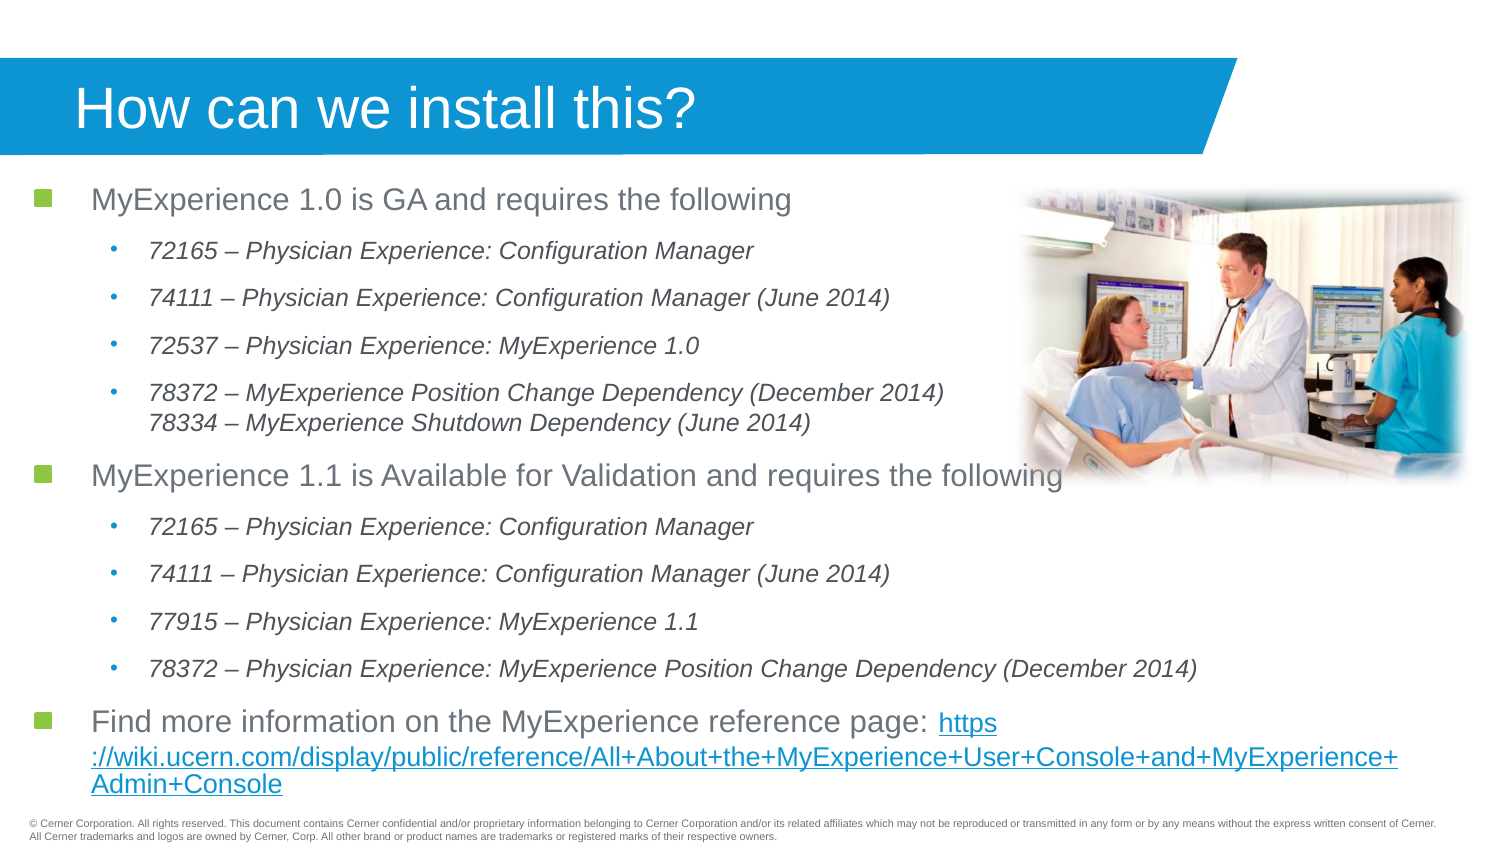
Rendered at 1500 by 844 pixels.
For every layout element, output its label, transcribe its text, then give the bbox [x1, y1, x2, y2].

picture [34, 712, 52, 729]
picture [34, 465, 52, 483]
picture [1014, 184, 1473, 490]
picture [34, 189, 52, 207]
text_box MyExperience 1.0 is GA and requires the following 72165 – Physician Experience: Configuration Manager 74111 – Physician Experience: Configuration Manager (June 2014) 72537 – Physician Experience: MyExperience 1.0 78372 – MyExperience Position Change Dependency (December 2014) OR 78334 – MyExperience Shutdown Dependency (June 2014) MyExperience 1.1 is Available for Validation and requires the following 72165 – Physician Experience: Configuration Manager 74111 – Physician Experience: Configuration Manager (June 2014) 77915 – Physician Experience: MyExperience 1.1 78372 – Physician Experience: MyExperience Position Change Dependency (December 2014) Find more information on the MyExperience reference page: https://wiki.ucern.com/display/public/reference/All+About+the+MyExperience+User+Console+and+MyExperience+Admin+Console [19, 171, 1425, 735]
title How can we install this? [59, 75, 1187, 136]
